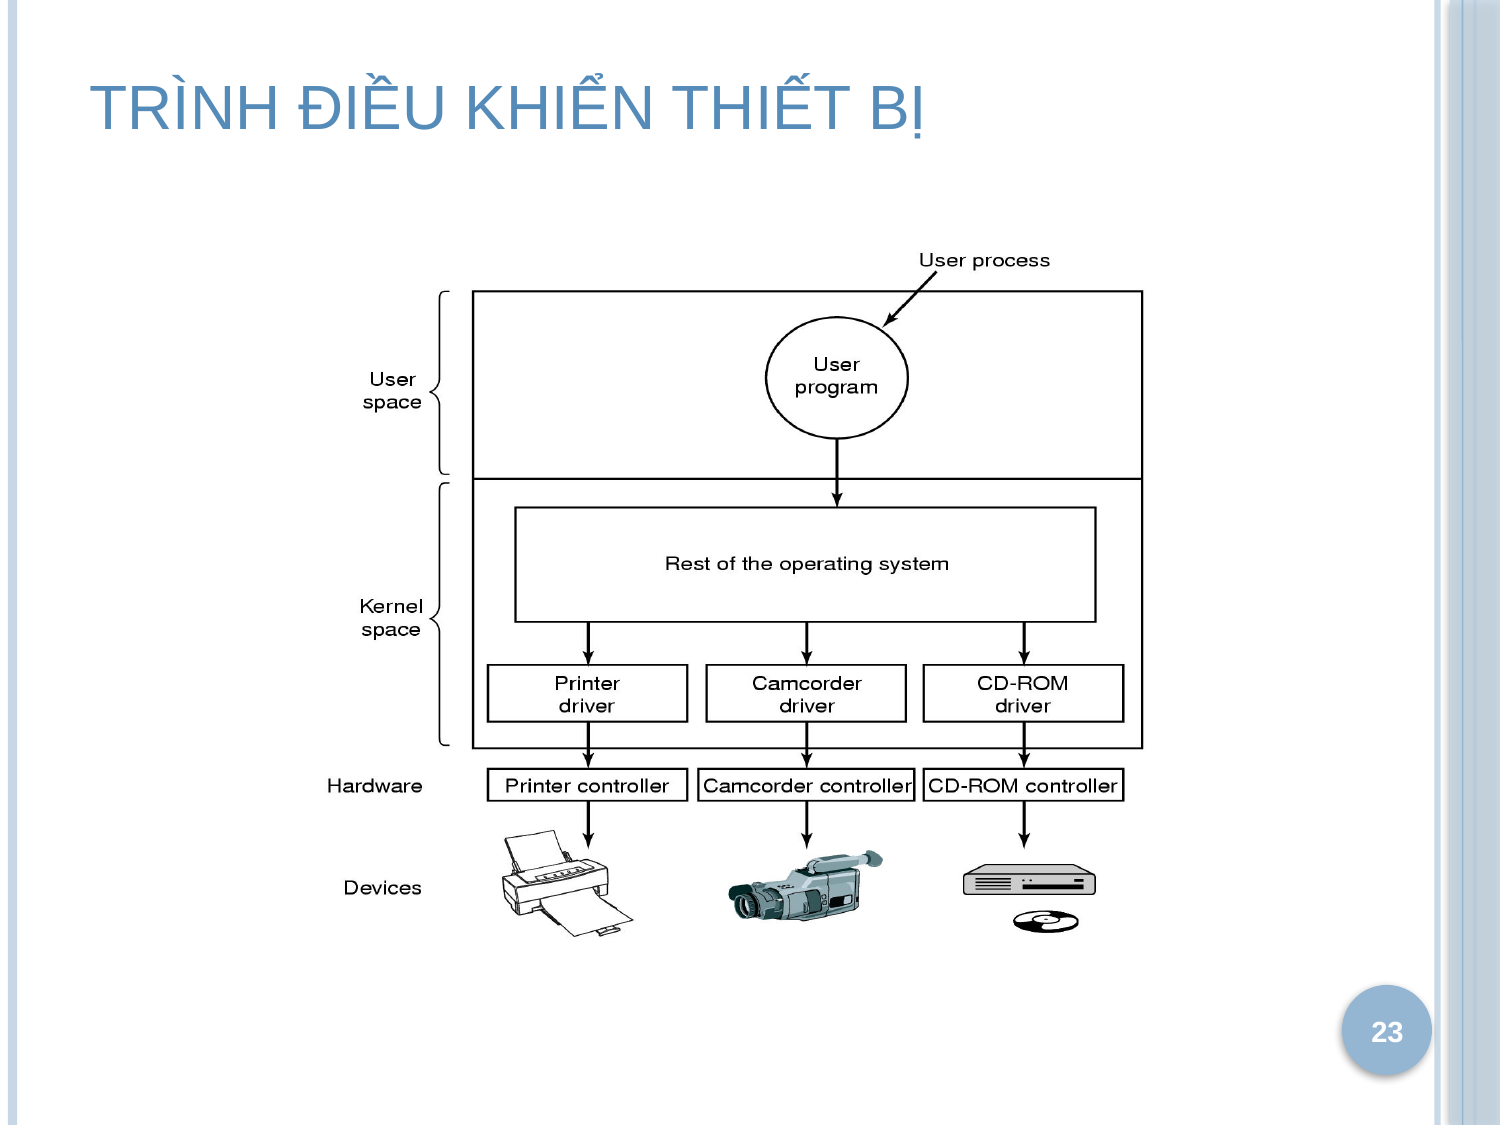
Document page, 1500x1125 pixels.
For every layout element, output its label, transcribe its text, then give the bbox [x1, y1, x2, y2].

title Trình điều khiển thiết bị [75, 45, 1338, 150]
picture [324, 236, 1151, 947]
slide_number 23 [1337, 988, 1438, 1074]
